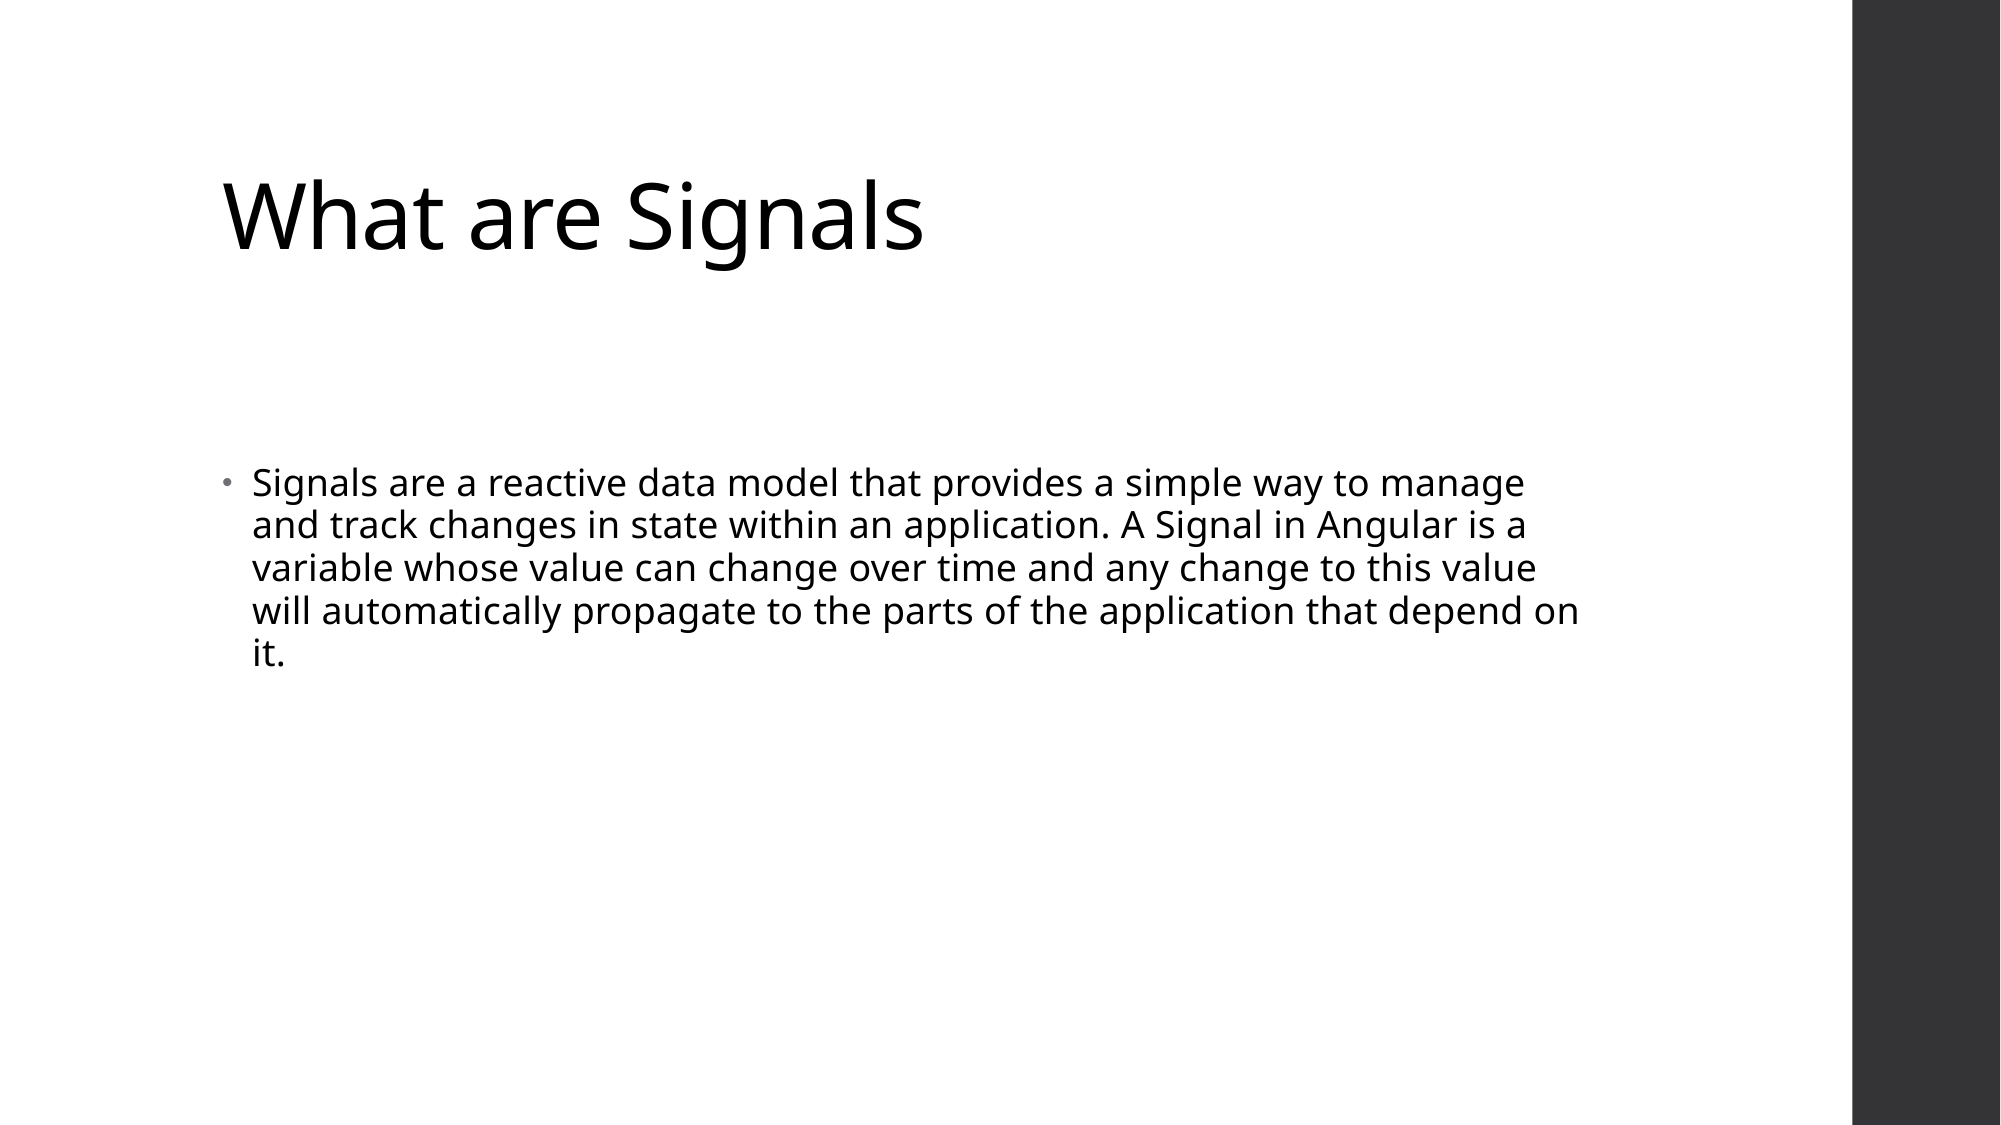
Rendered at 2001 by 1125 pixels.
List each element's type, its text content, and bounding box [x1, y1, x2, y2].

list Signals are a reactive data model that provides a simple way to manage and track changes in state within an application. A Signal in Angular is a variable whose value can change over time and any change to this value will automatically propagate to the parts of the application that depend on it. [206, 299, 1617, 1014]
title What are Signals [206, 60, 1797, 278]
